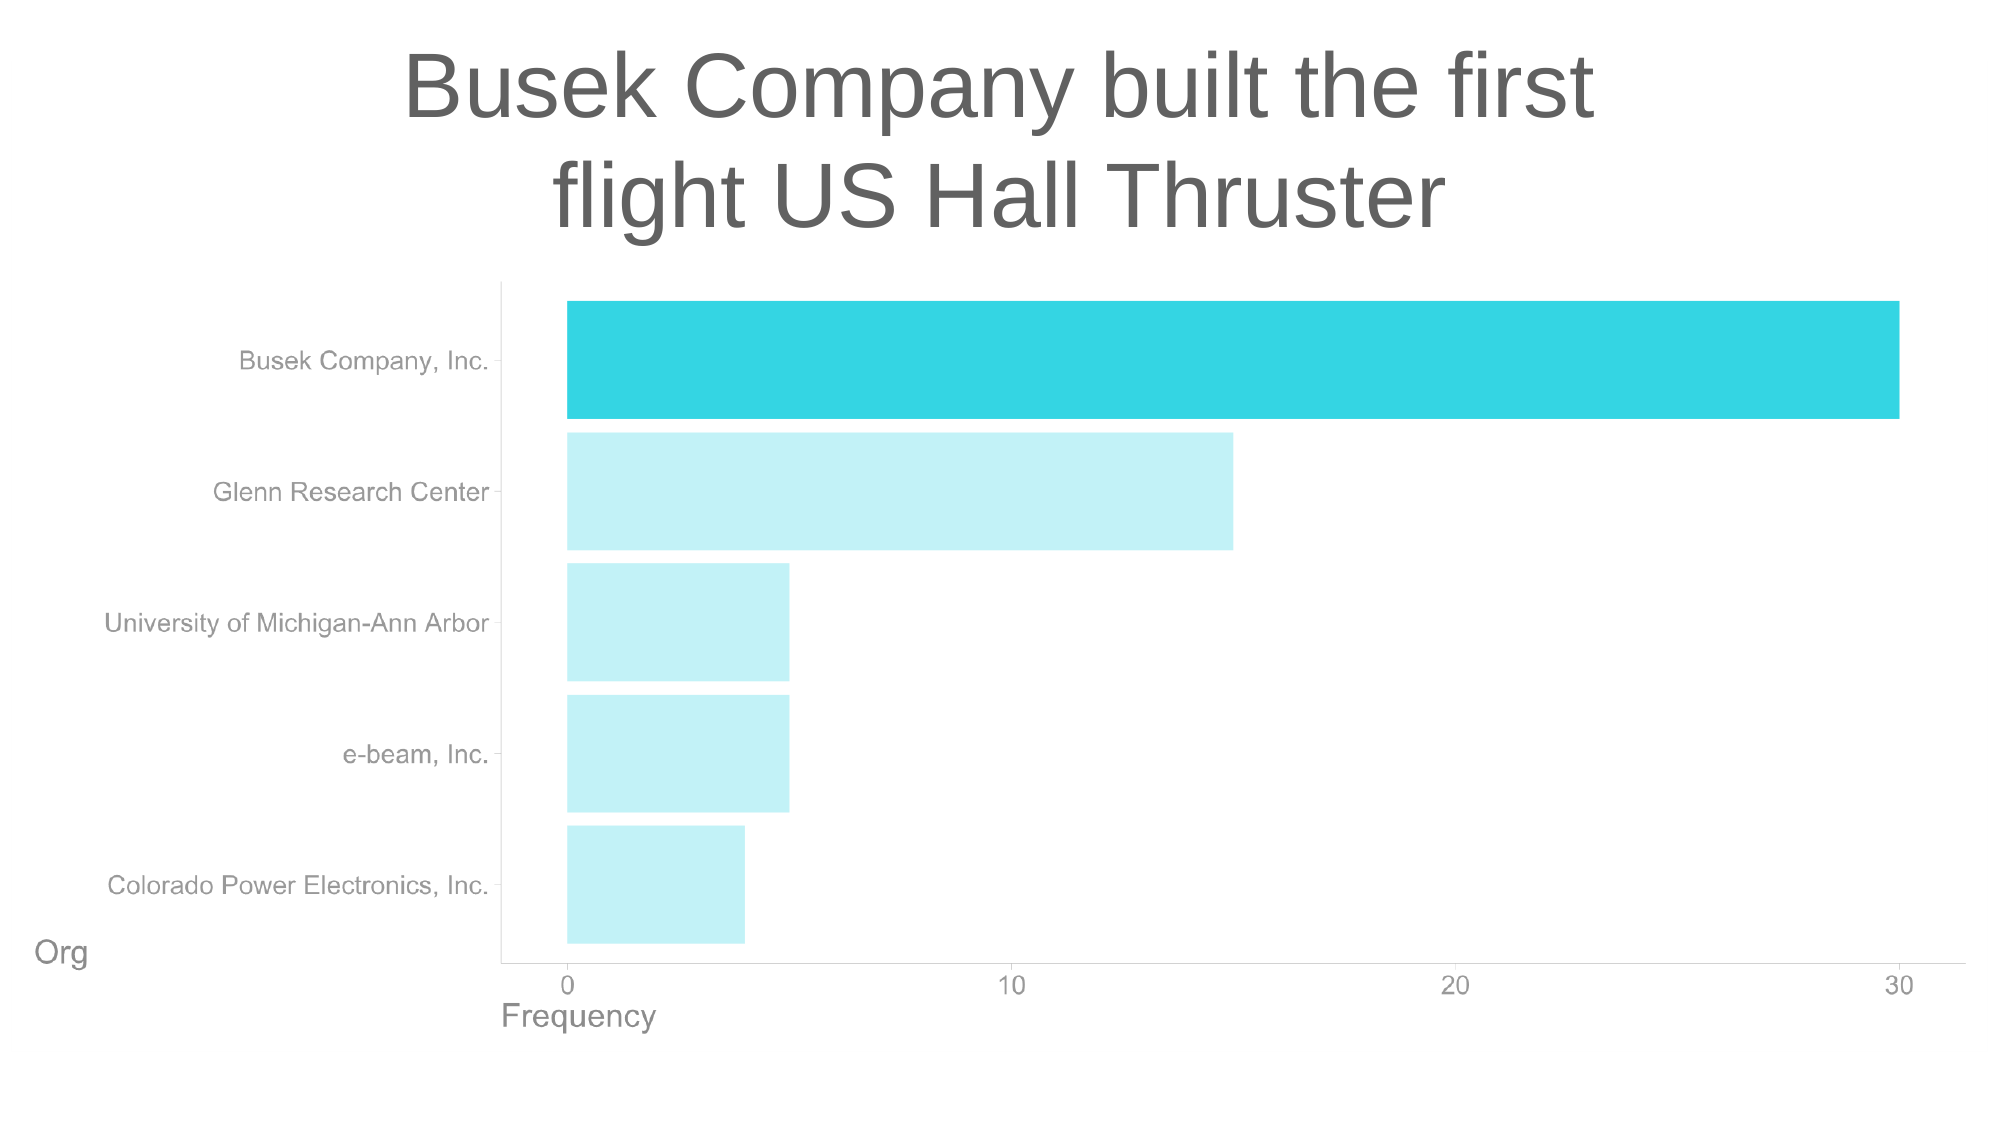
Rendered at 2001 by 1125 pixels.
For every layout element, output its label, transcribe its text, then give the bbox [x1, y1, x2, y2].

picture [11, 61, 1989, 1052]
title Busek Company built the first flight US Hall Thruster [367, 18, 1633, 61]
